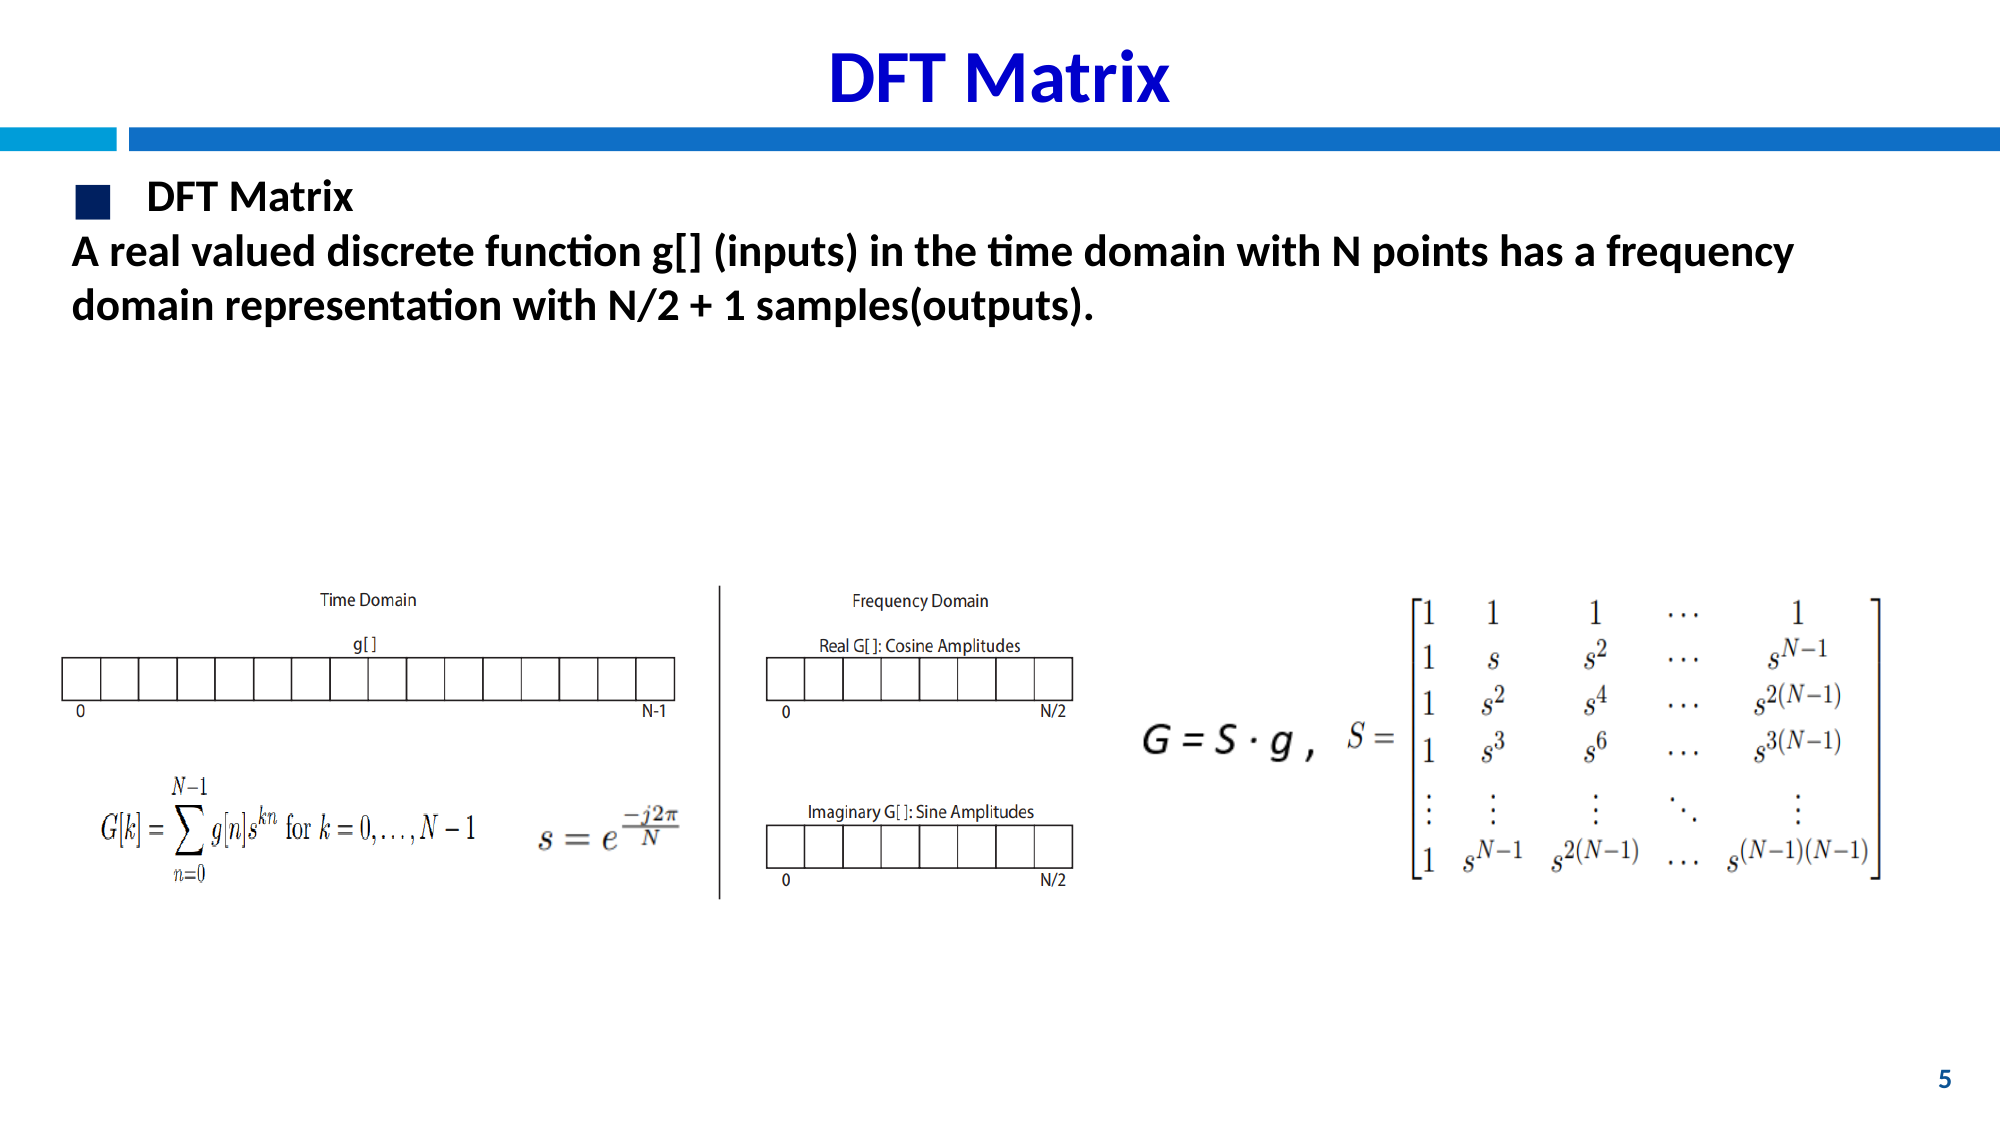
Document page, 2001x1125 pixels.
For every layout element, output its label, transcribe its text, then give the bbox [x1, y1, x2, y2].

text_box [1132, 562, 1906, 908]
text_box DFT Matrix [324, 18, 1675, 126]
list DFT Matrix A real valued discrete function g[] (inputs) in the time domain with N points has a frequency domain representation with N/2 + 1 samples(outputs). [56, 158, 1963, 812]
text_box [24, 562, 1103, 908]
